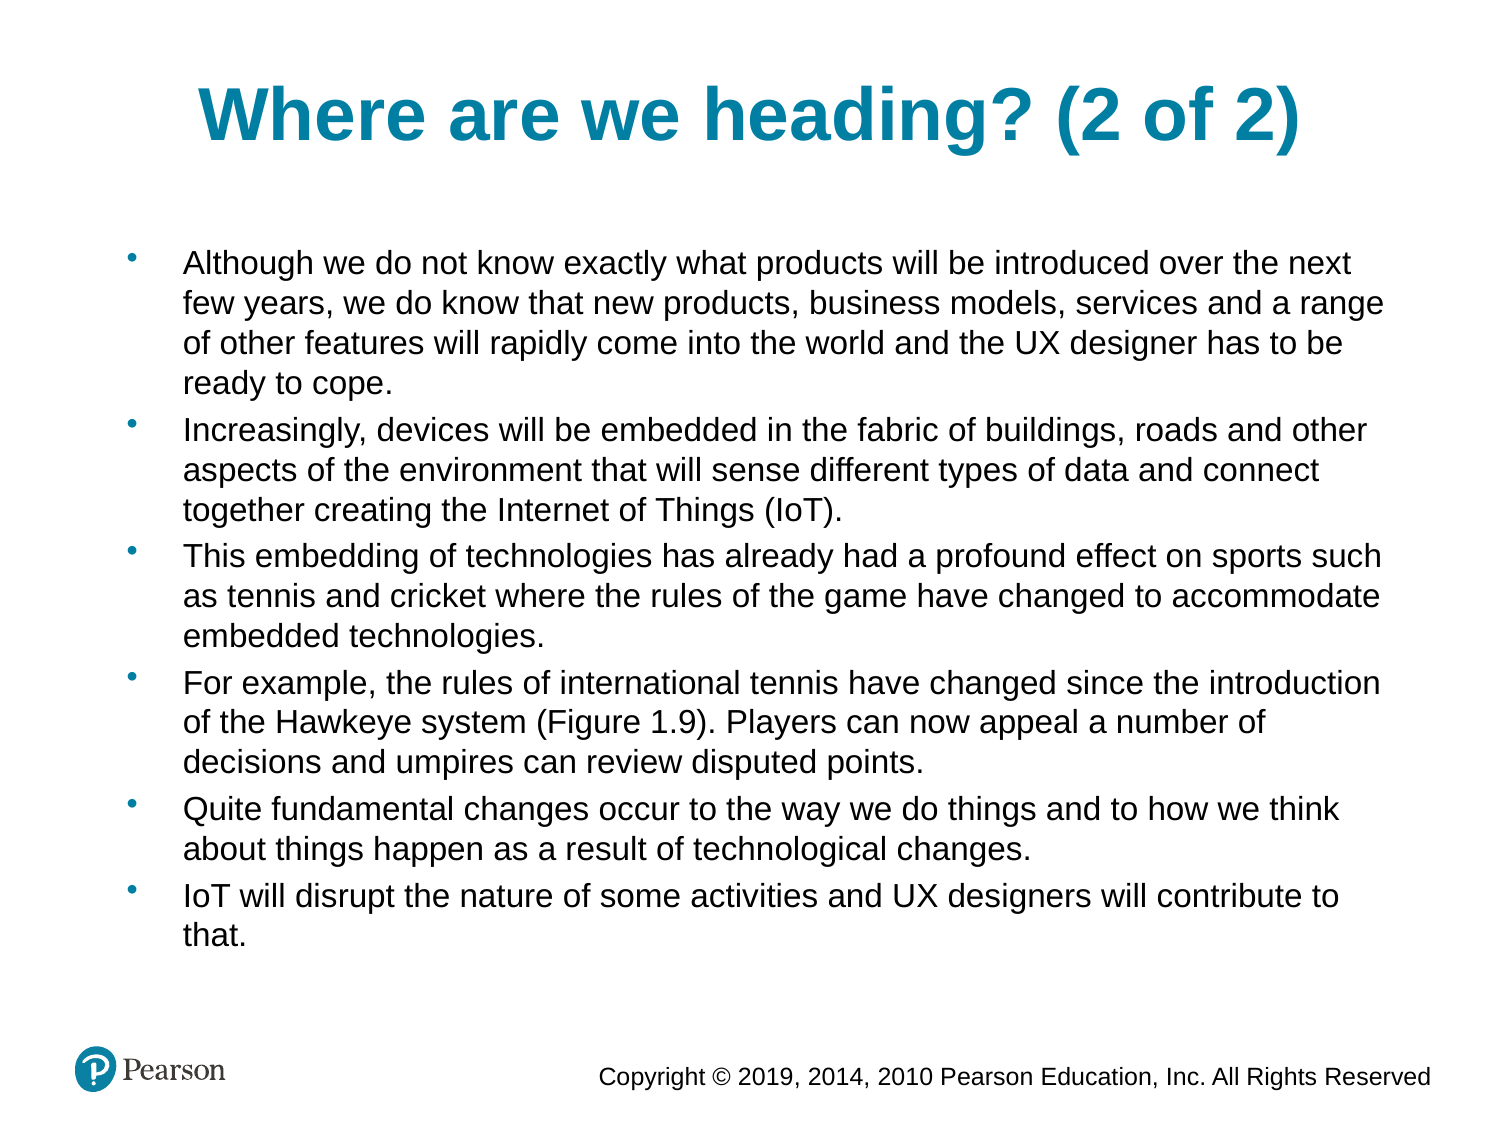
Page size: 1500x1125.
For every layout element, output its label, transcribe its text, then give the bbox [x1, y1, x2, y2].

title Where are we heading? (2 of 2) [103, 59, 1397, 161]
list Although we do not know exactly what products will be introduced over the next few years, we do know that new products, business models, services and a range of other features will rapidly come into the world and the UX designer has to be ready to cope. Increasingly, devices will be embedded in the fabric of buildings, roads and other aspects of the environment that will sense different types of data and connect together creating the Internet of Things (IoT). This embedding of technologies has already had a profound effect on sports such as tennis and cricket where the rules of the game have changed to accommodate embedded technologies. For example, the rules of international tennis have changed since the introduction of the Hawkeye system (Figure 1.9). Players can now appeal a number of decisions and umpires can review disputed points. Quite fundamental changes occur to the way we do things and to how we think about things happen as a result of technological changes. IoT will disrupt the nature of some activities and UX designers will contribute to that. [111, 234, 1406, 974]
